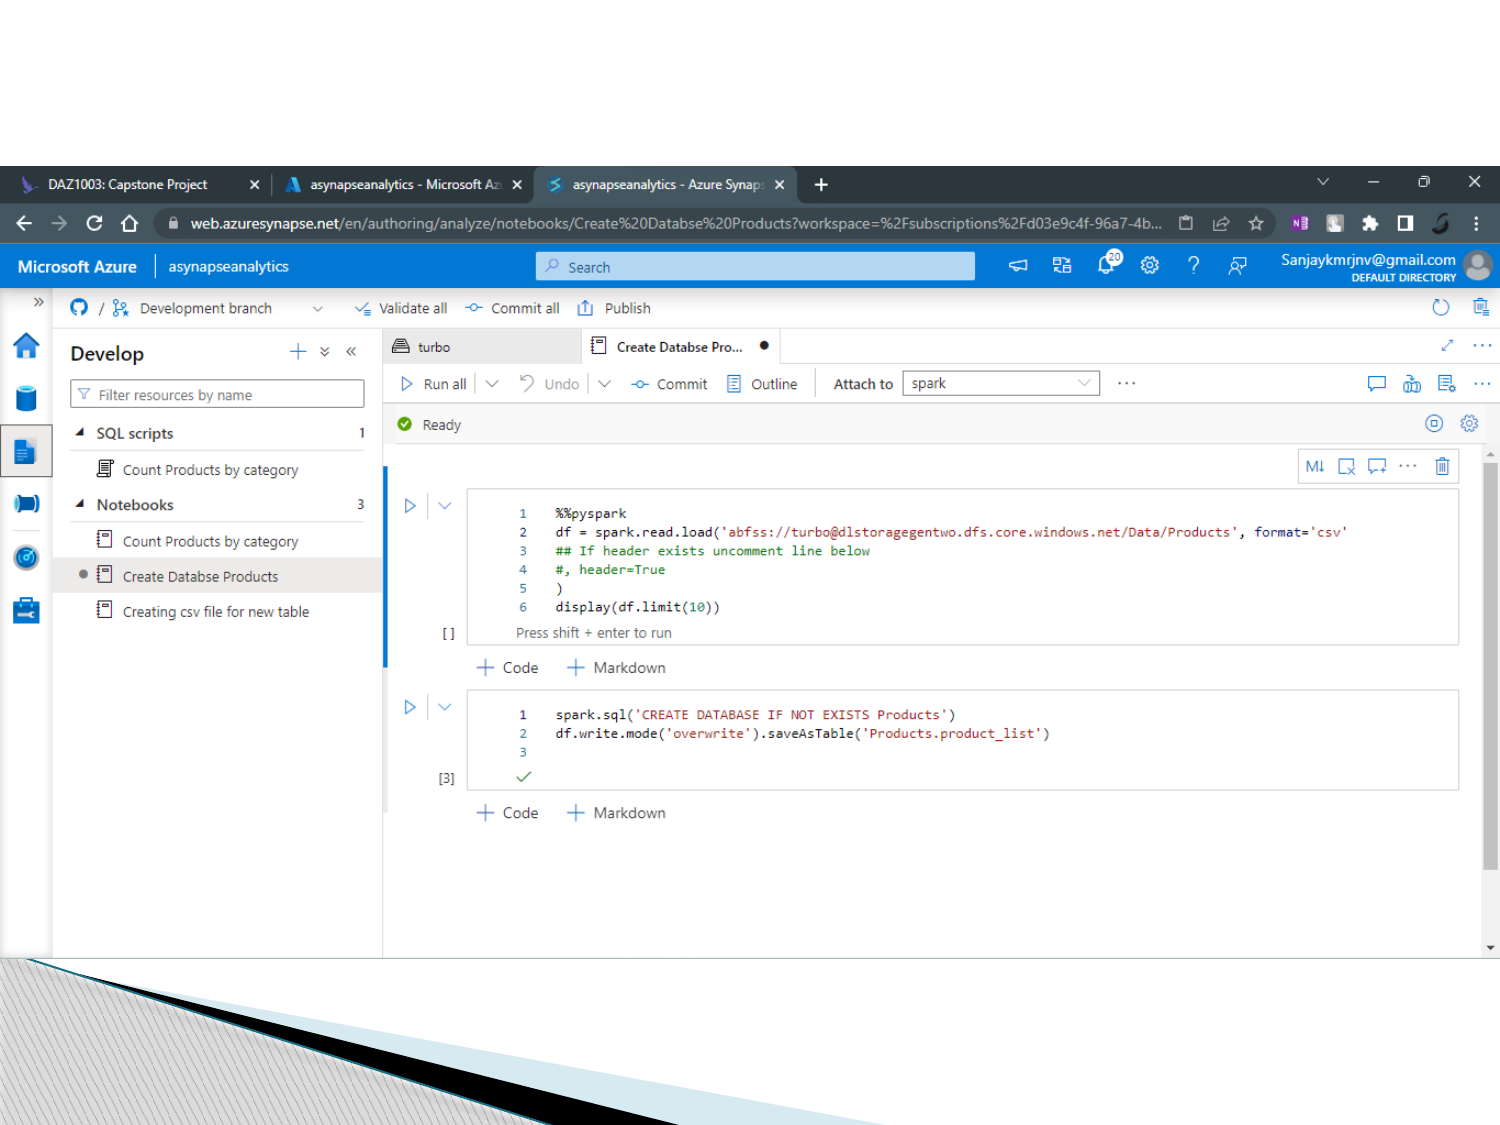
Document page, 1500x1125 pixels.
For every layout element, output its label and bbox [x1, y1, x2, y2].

picture [0, 166, 1500, 959]
